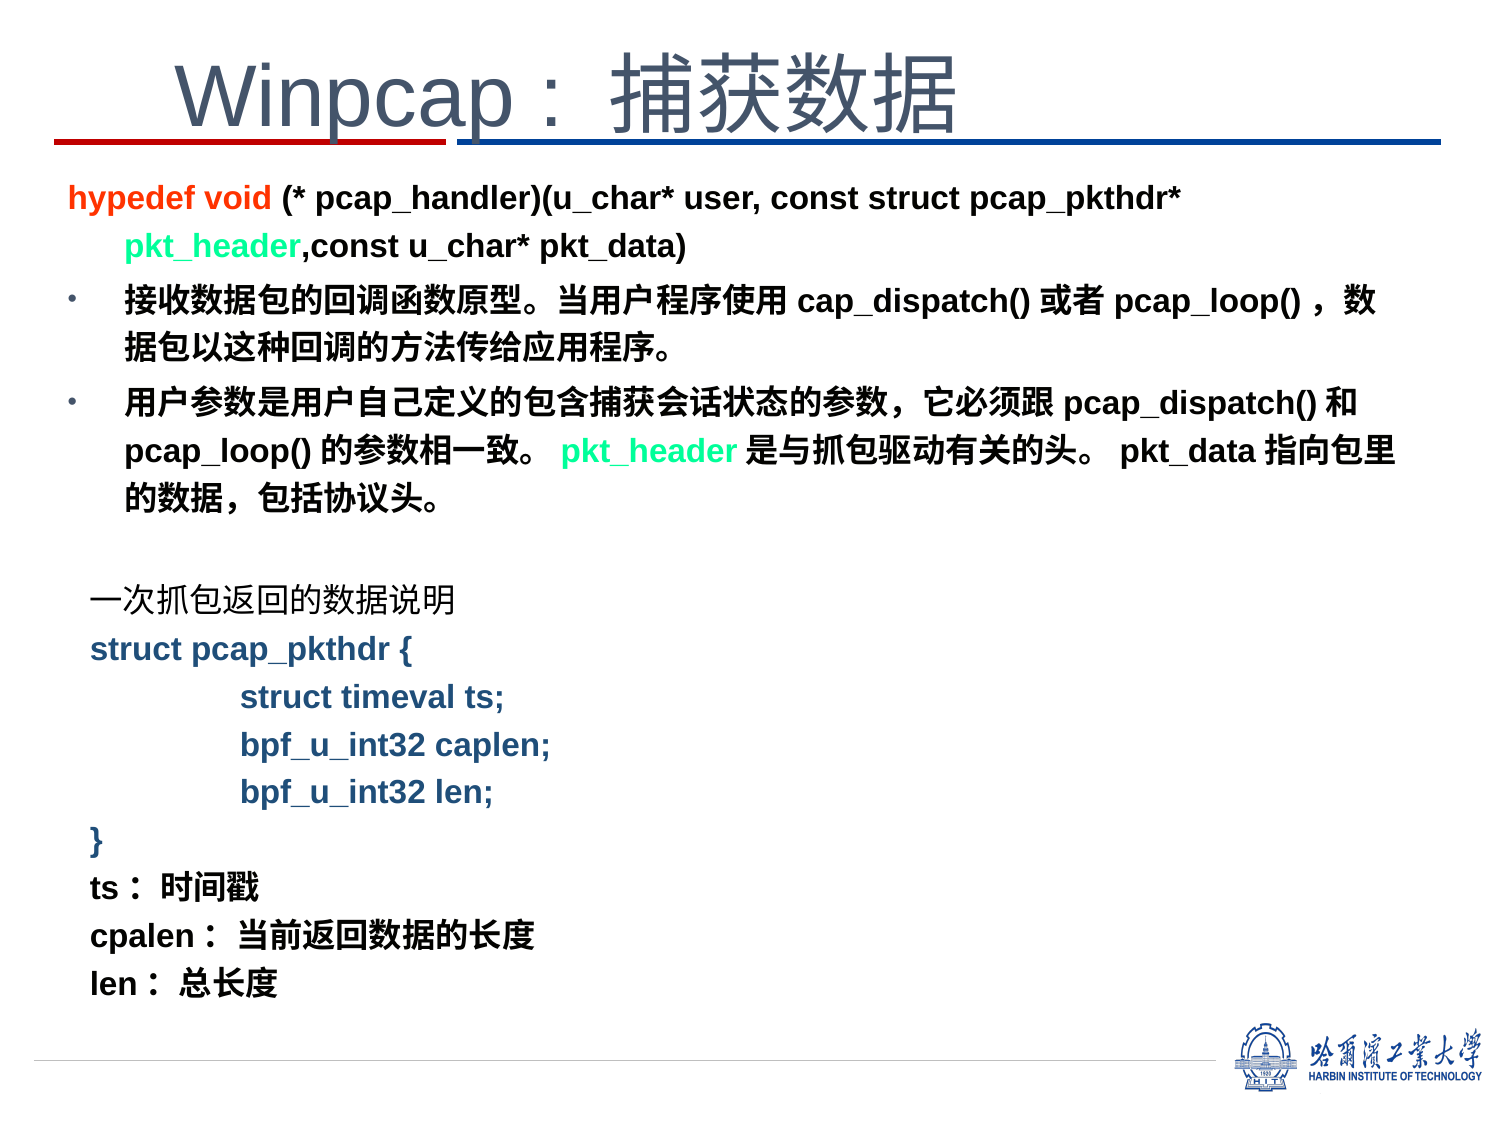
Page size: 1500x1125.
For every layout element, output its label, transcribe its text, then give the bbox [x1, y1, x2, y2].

picture [1204, 1023, 1482, 1094]
text_box 一次抓包返回的数据说明 struct pcap_pkthdr { struct timeval ts; bpf_u_int32 caplen; bpf_u_int32 len; } ts：时间戳 cpalen：当前返回数据的长度 len：总长度 [0, 563, 1309, 1010]
slide_number [1059, 1042, 1397, 1103]
text_box Winpcap : 捕获数据 [159, 42, 1369, 96]
text_box hypedef void (* pcap_handler)(u_char* user, const struct pcap_pkthdr* pkt_header,const u_char* pkt_data) 接收数据包的回调函数原型。当用户程序使用cap_dispatch()或者pcap_loop()，数据包以这种回调的方法传给应用程序。 用户参数是用户自己定义的包含捕获会话状态的参数，它必须跟pcap_dispatch()和pcap_loop()的参数相一致。pkt_header是与抓包驱动有关的头。pkt_data指向包里的数据，包括协议头。 [53, 160, 1424, 525]
